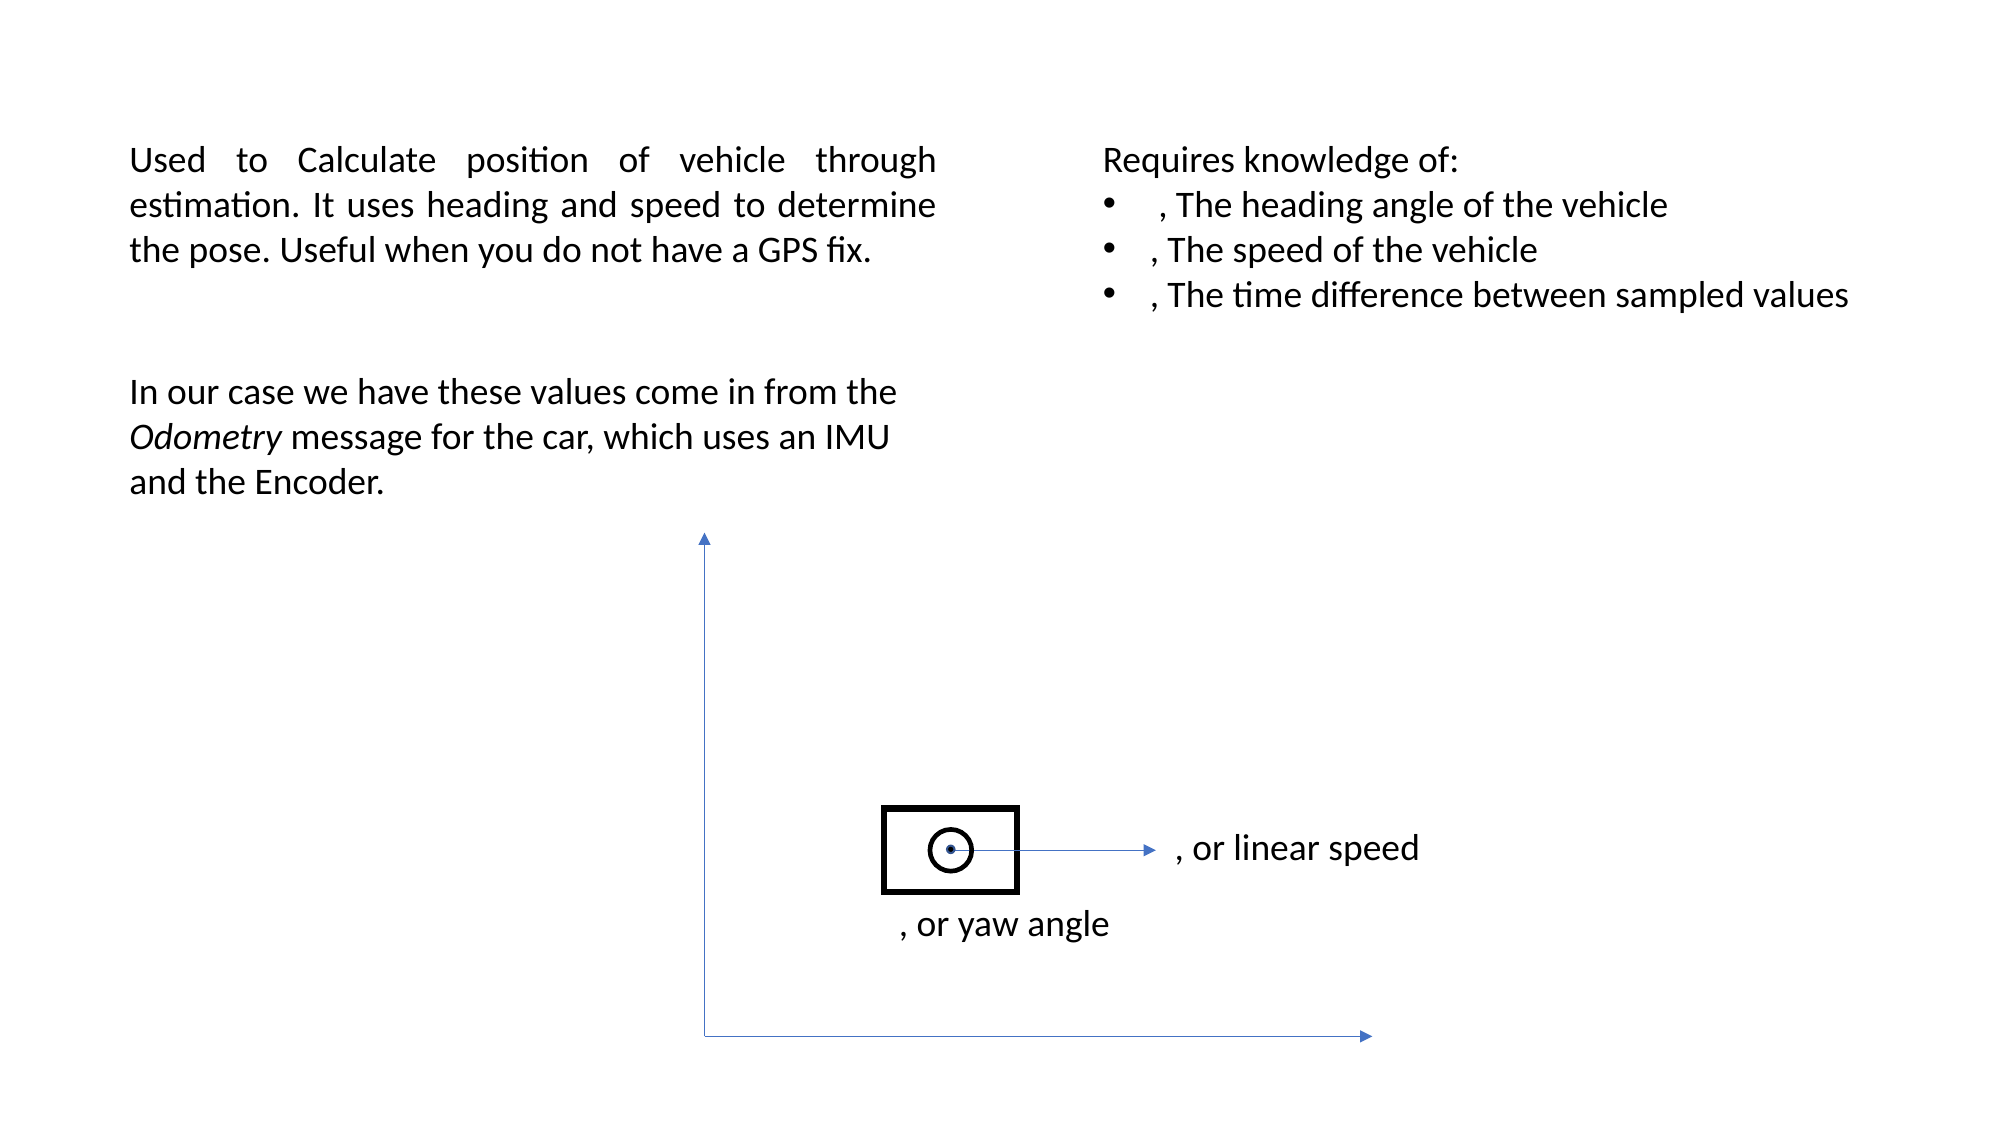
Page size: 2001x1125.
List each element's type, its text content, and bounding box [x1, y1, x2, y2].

text_box Used to Calculate position of vehicle through estimation. It uses heading and speed to determine the pose. Useful when you do not have a GPS fix. [114, 127, 953, 359]
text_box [704, 532, 1472, 1037]
text_box In our case we have these values come in from the Odometry message for the car, which uses an IMU and the Encoder. [114, 359, 953, 510]
